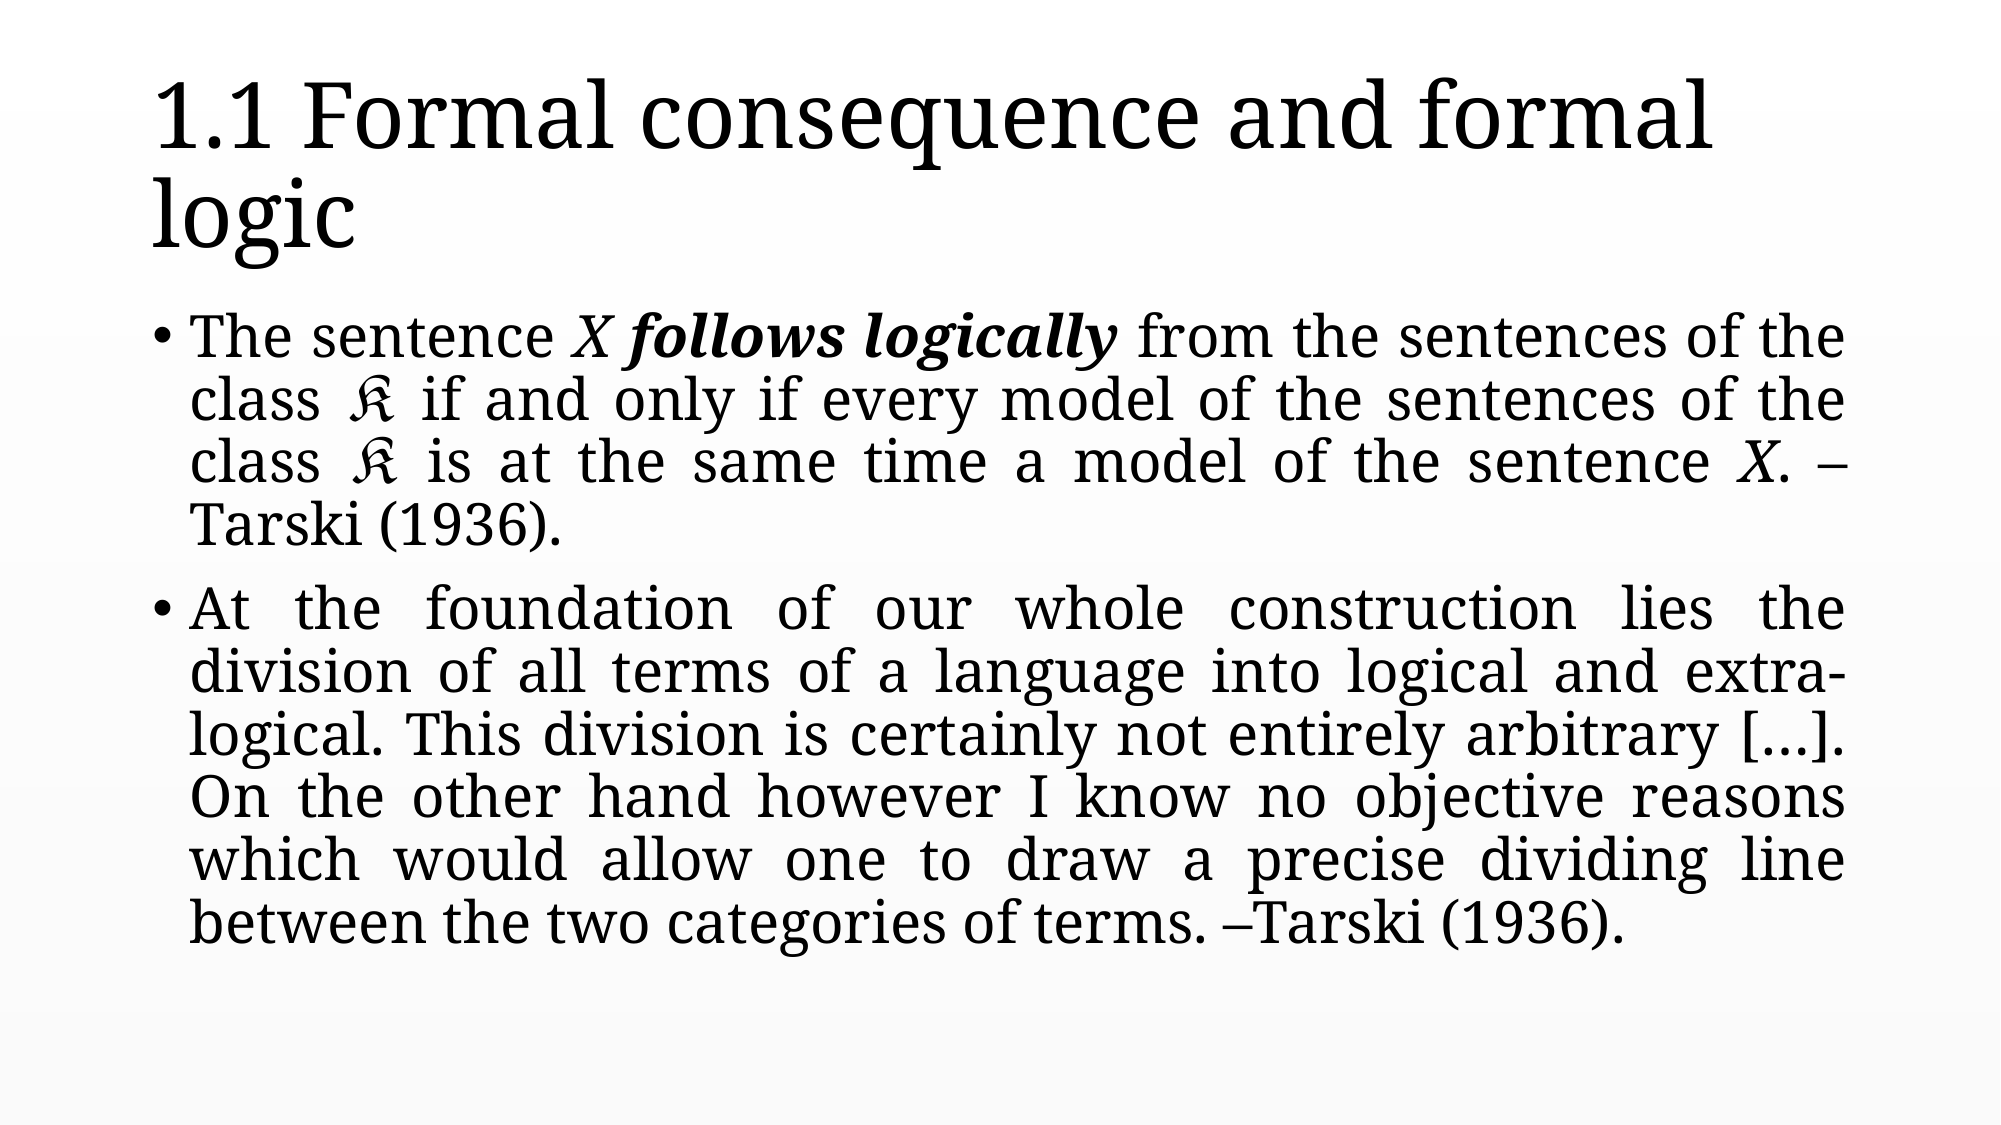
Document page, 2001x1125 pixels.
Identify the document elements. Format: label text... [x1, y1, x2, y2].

list The sentence X follows logically from the sentences of the class 𝔎 if and only if every model of the sentences of the class 𝔎 is at the same time a model of the sentence X. –Tarski (1936). At the foundation of our whole construction lies the division of all terms of a language into logical and extra-logical. This division is certainly not entirely arbitrary […]. On the other hand however I know no objective reasons which would allow one to draw a precise dividing line between the two categories of terms. –Tarski (1936). [137, 299, 1863, 1014]
title 1.1 Formal consequence and formal logic [137, 59, 1863, 278]
